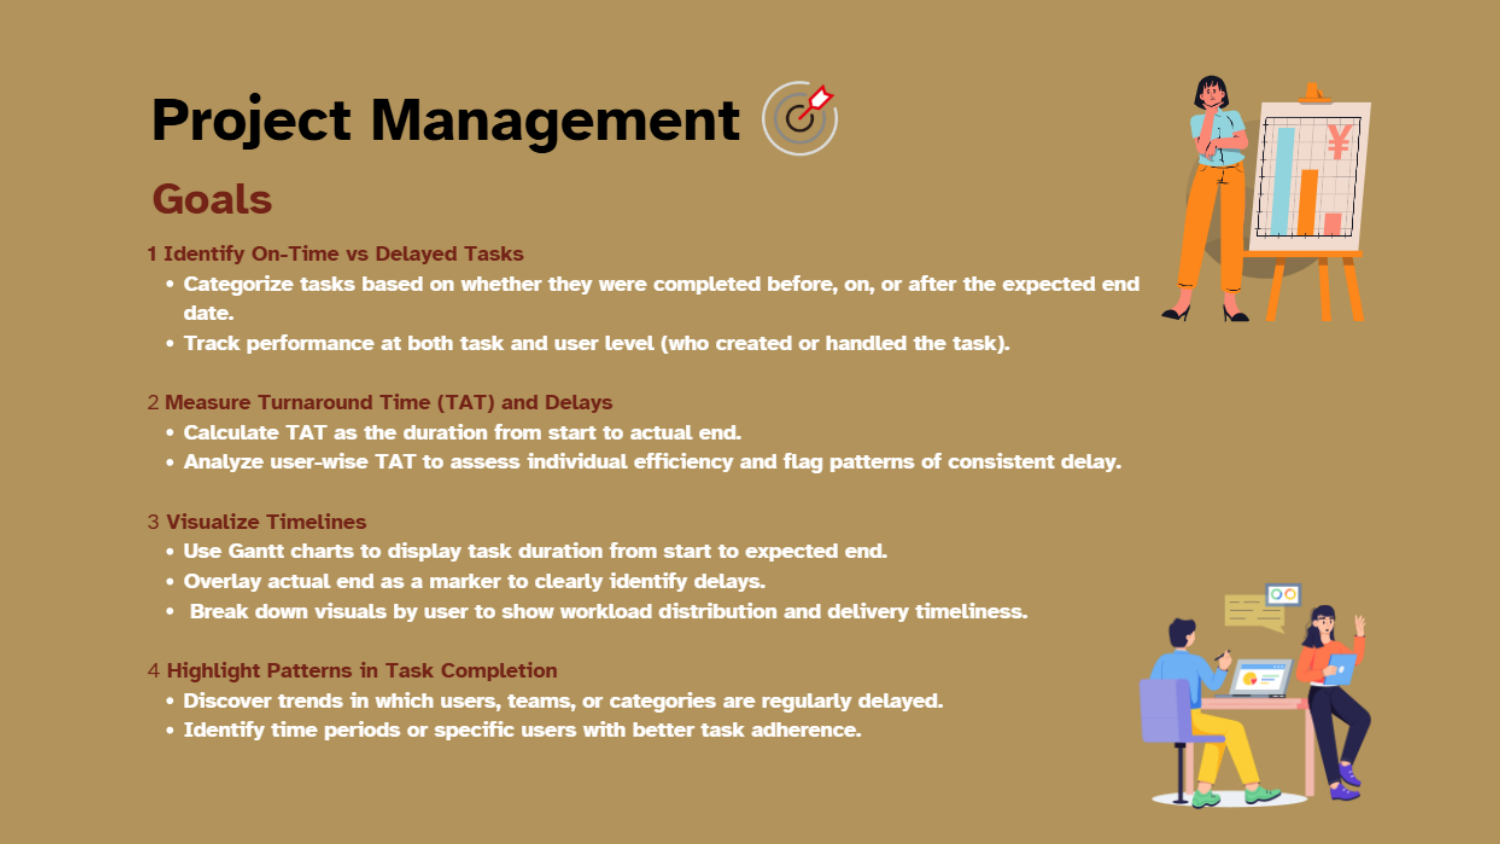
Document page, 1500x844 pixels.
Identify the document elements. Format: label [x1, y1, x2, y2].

picture [124, 24, 1394, 819]
